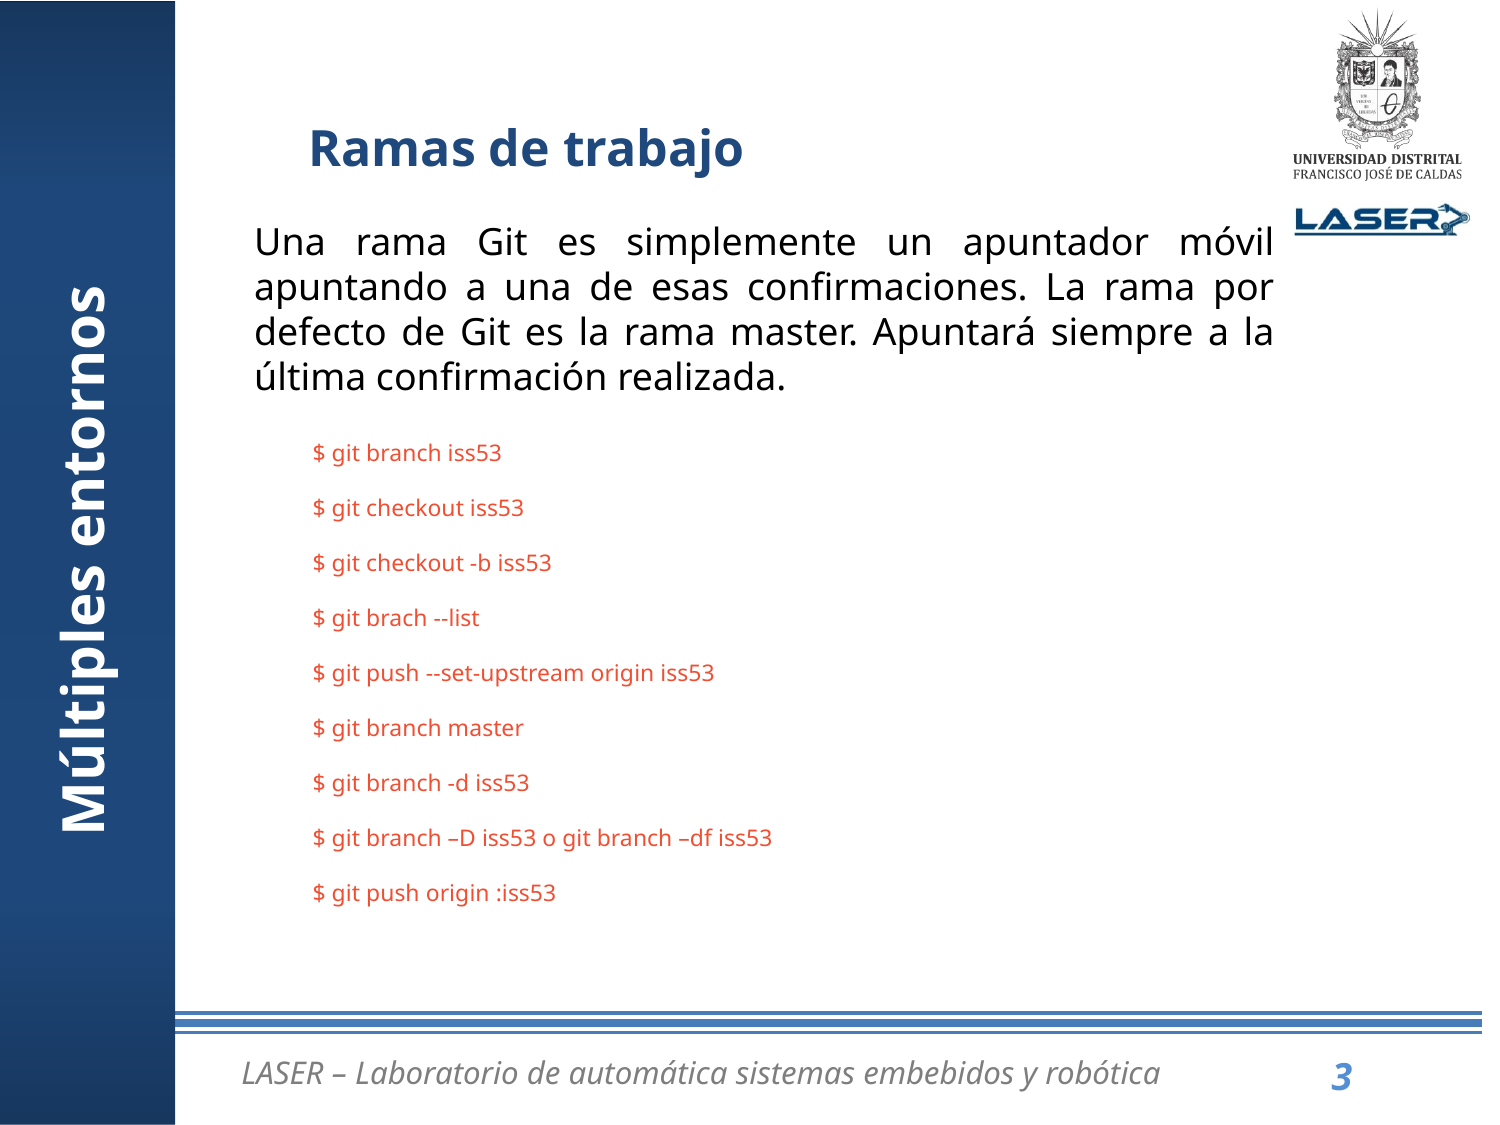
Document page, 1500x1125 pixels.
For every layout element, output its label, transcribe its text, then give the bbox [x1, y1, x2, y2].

title Ramas de trabajo [306, 114, 1214, 187]
footer LASER – Laboratorio de automática sistemas embebidos y robótica [239, 1050, 1260, 1094]
picture [0, 1, 176, 1125]
text_box Una rama Git es simplemente un apuntador móvil apuntando a una de esas confirmaciones. La rama por defecto de Git es la rama master. Apuntará siempre a la última confirmación realizada. [239, 210, 1290, 406]
picture [1293, 6, 1462, 181]
text_box 3 [1327, 1050, 1357, 1101]
text_box $ git branch iss53 $ git checkout iss53 $ git checkout -b iss53 $ git brach --list $ git push --set-upstream origin iss53 $ git branch master $ git branch -d iss53 $ git branch –D iss53 o git branch –df iss53 $ git push origin :iss53 [297, 423, 1290, 927]
picture [1293, 201, 1471, 236]
text_box Múltiples entornos [43, 114, 146, 839]
